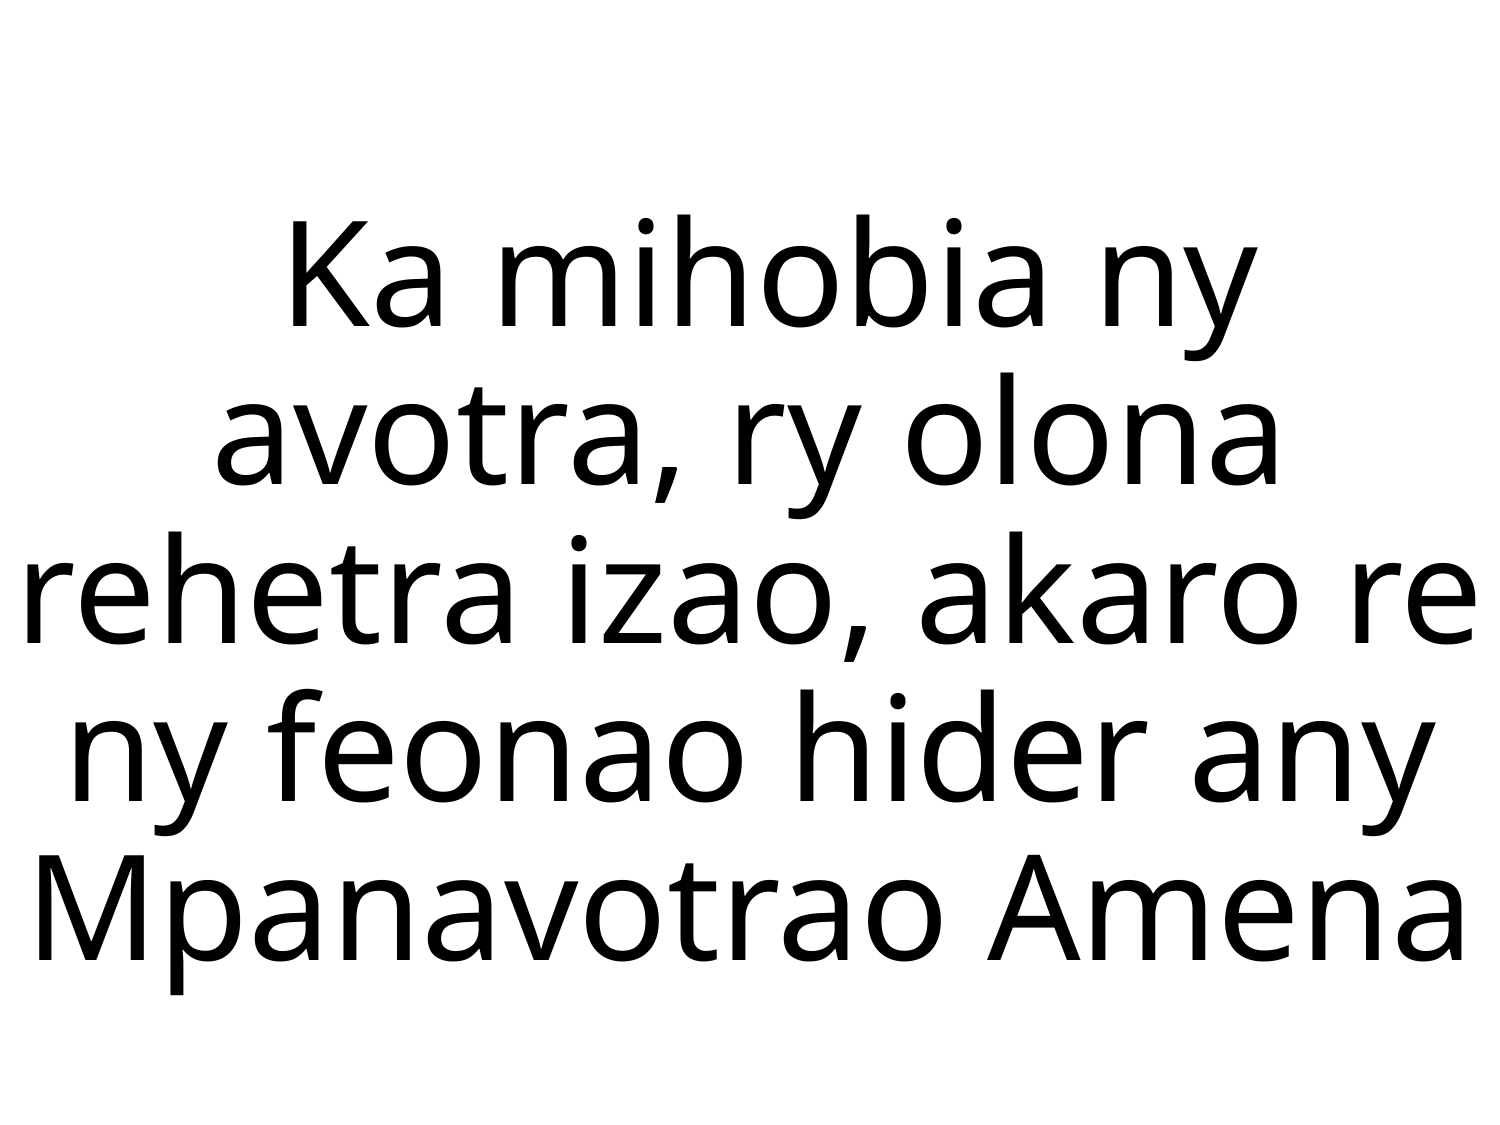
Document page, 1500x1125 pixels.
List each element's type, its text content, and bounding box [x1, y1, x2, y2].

title Ka mihobia ny avotra, ry olona rehetra izao, akaro re ny feonao hider any Mpanavotrao Amena [0, 0, 1500, 1000]
